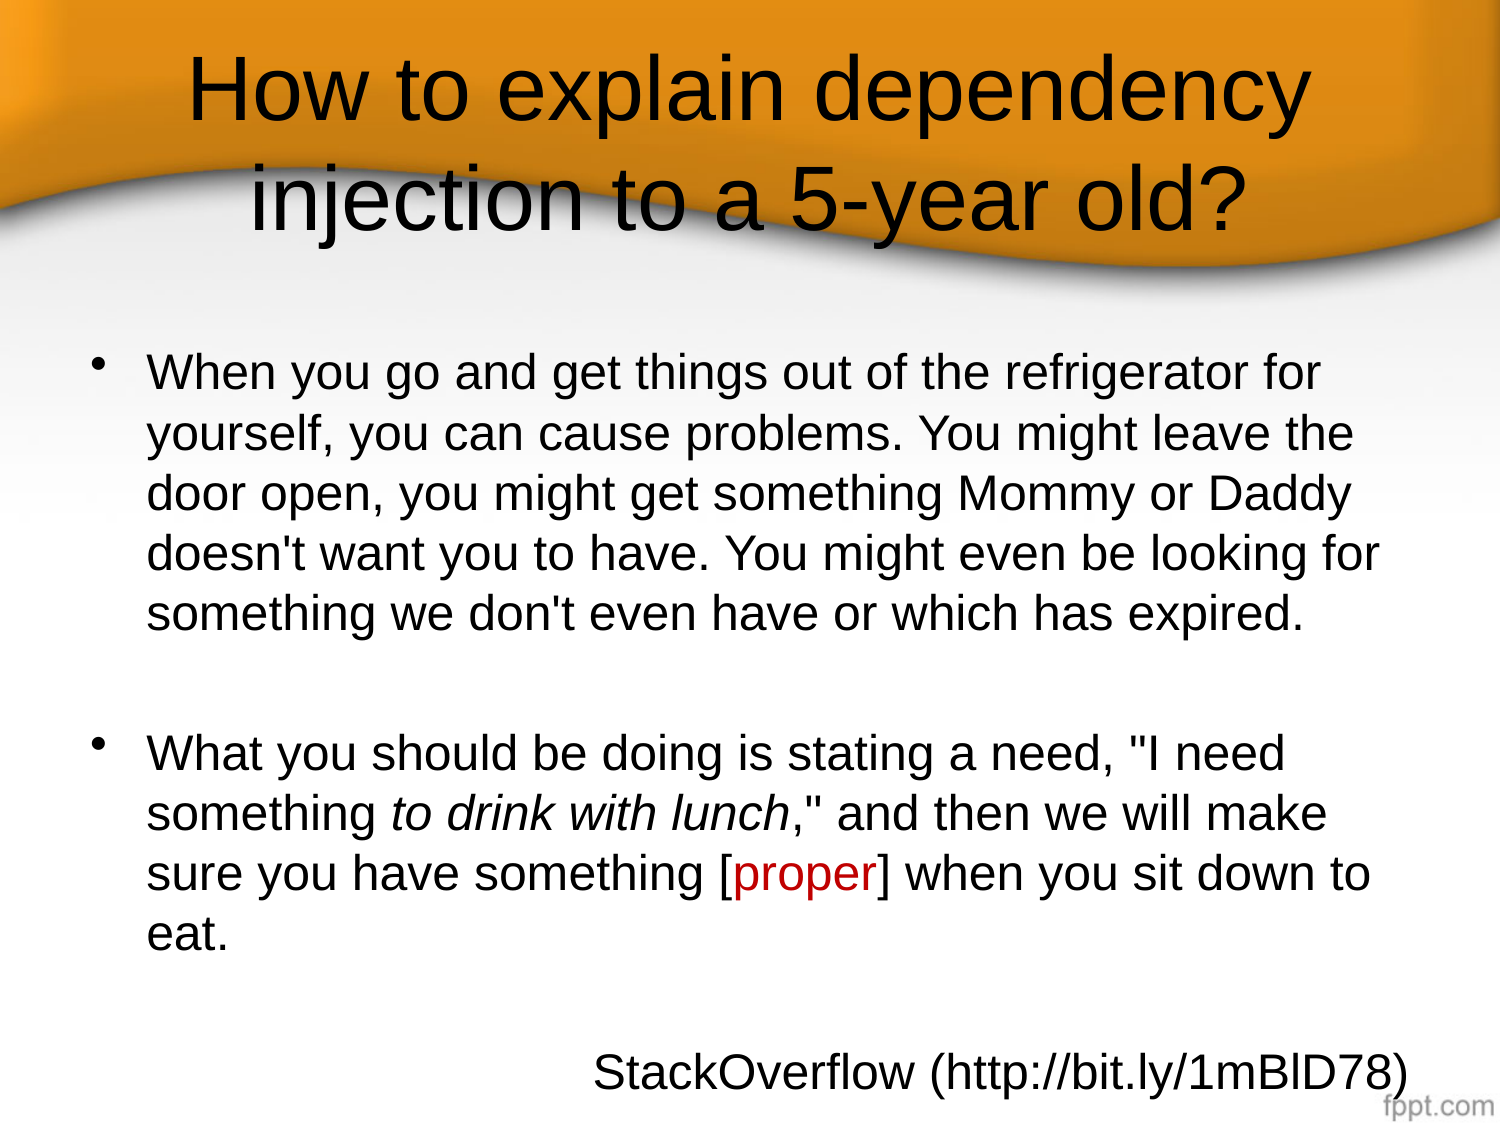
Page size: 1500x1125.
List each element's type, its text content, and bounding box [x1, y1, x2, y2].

list When you go and get things out of the refrigerator for yourself, you can cause problems. You might leave the door open, you might get something Mommy or Daddy doesn't want you to have. You might even be looking for something we don't even have or which has expired. What you should be doing is stating a need, "I need something to drink with lunch," and then we will make sure you have something [proper] when you sit down to eat. StackOverflow (http://bit.ly/1mBlD78) [75, 262, 1425, 1005]
title How to explain dependency injection to a 5-year old? [75, 45, 1425, 233]
picture [0, 0, 1500, 1125]
